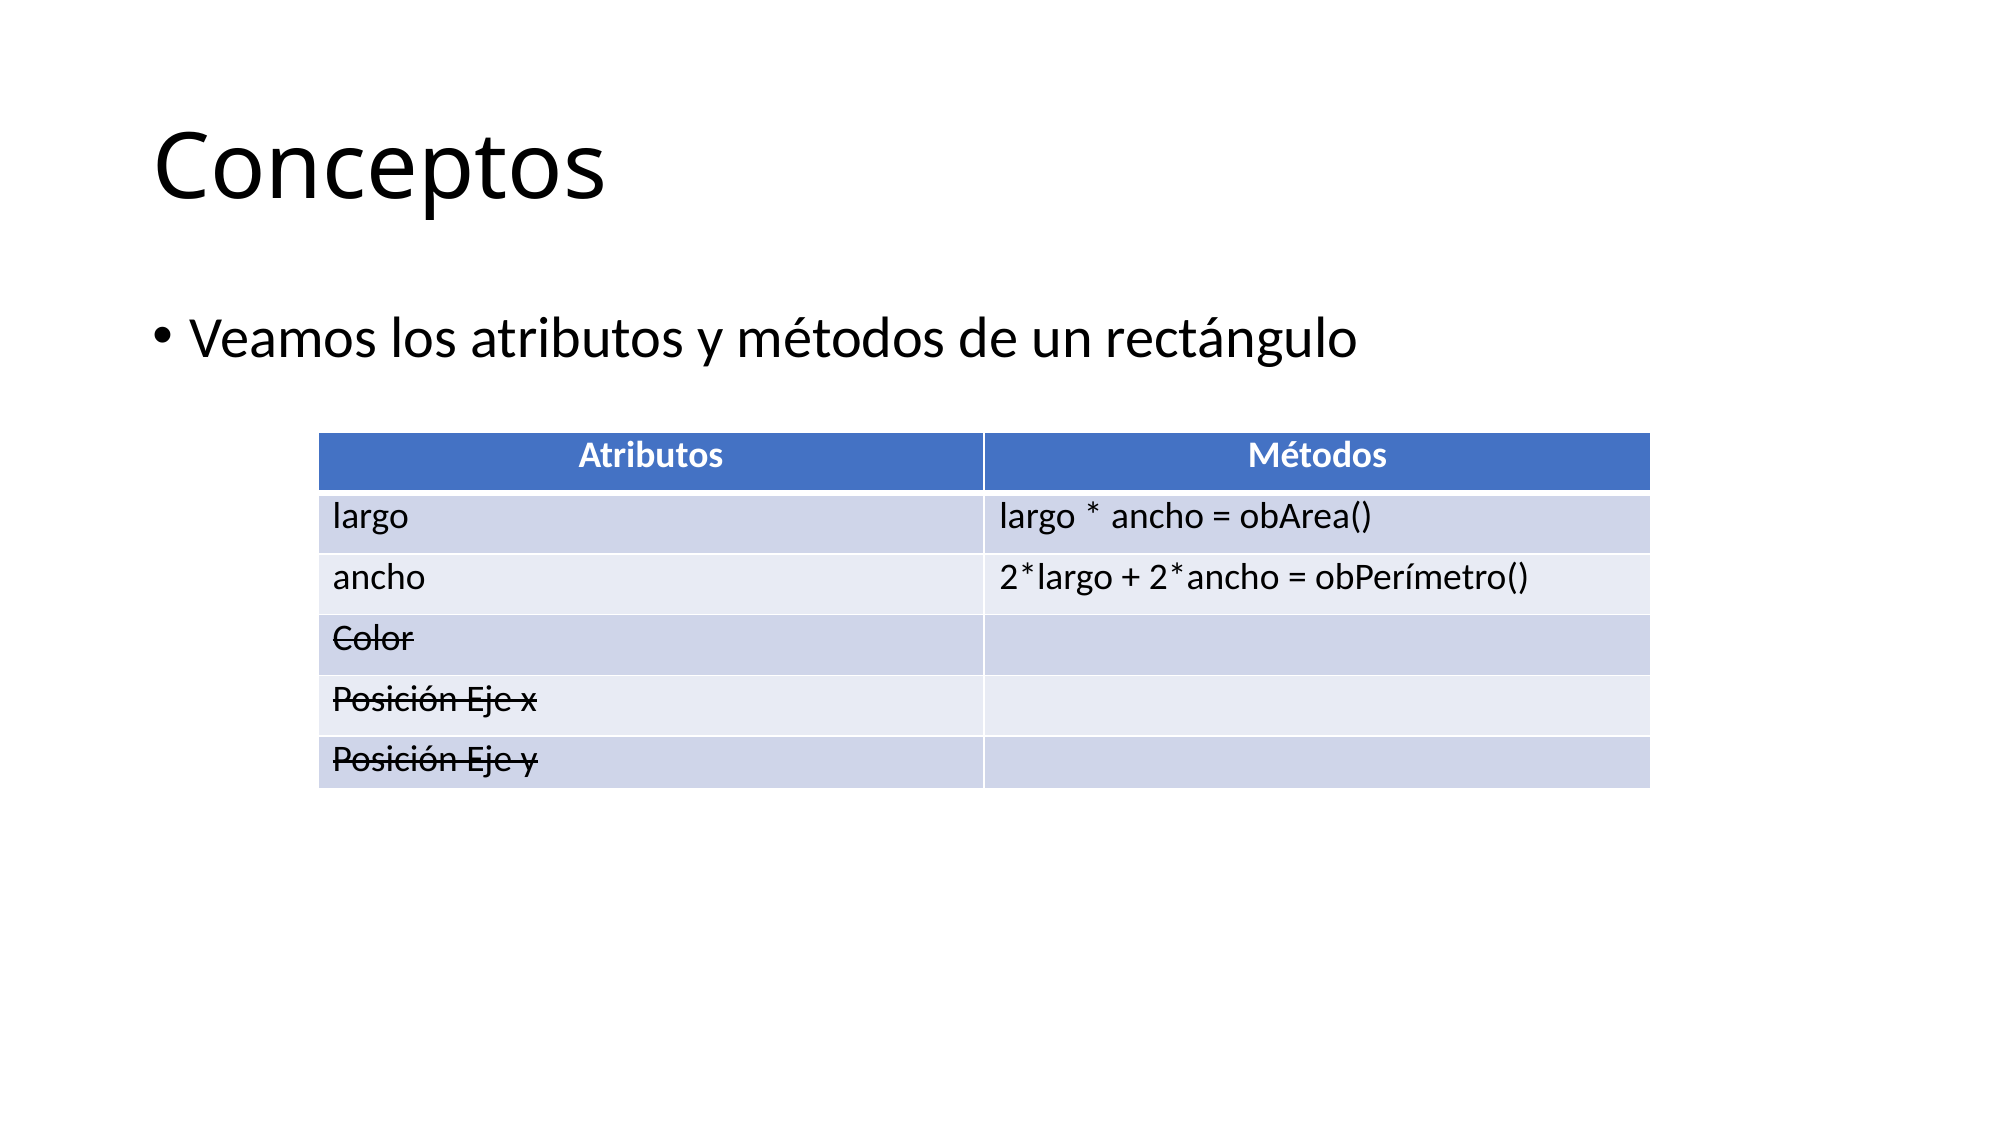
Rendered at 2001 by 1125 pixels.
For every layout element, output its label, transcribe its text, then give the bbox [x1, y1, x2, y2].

table_cell [985, 737, 1650, 788]
title Conceptos [137, 59, 1863, 278]
table_cell [985, 676, 1650, 735]
table_cell Posición Eje x [319, 676, 983, 735]
table_cell Color [319, 615, 983, 675]
table_cell largo * ancho = obArea() [985, 496, 1650, 553]
table_cell ancho [319, 555, 983, 614]
table_cell Posición Eje y [319, 737, 983, 788]
table_cell largo [319, 496, 983, 553]
table_cell [985, 615, 1650, 675]
table_cell 2*largo + 2*ancho = obPerímetro() [985, 555, 1650, 614]
table_header Métodos [985, 433, 1650, 490]
table_header Atributos [319, 433, 983, 490]
list Veamos los atributos y métodos de un rectángulo [137, 299, 1863, 1014]
